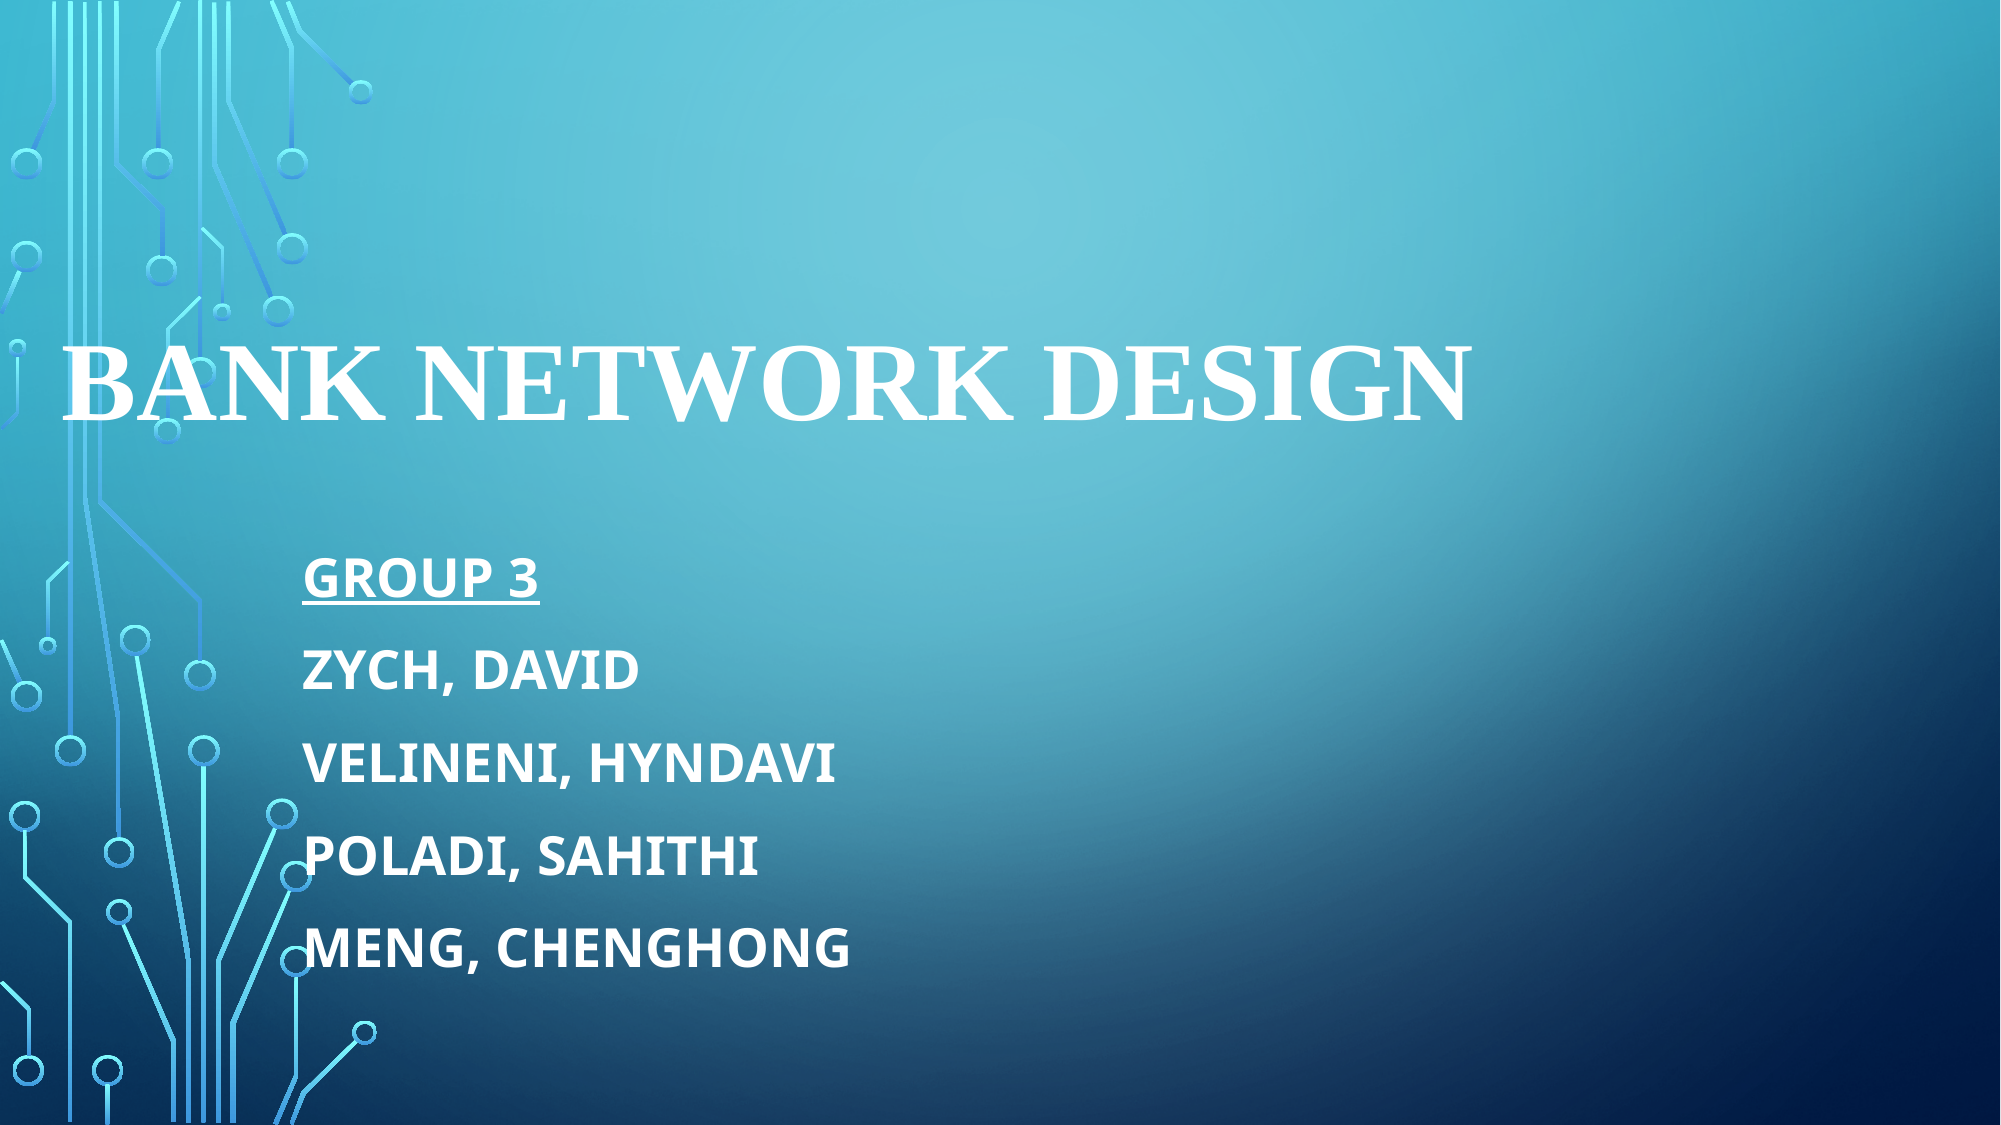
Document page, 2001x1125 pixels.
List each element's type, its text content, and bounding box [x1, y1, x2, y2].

title Bank Network DESIGN [46, 178, 1925, 453]
subtitle Group 3 Zych, David Velineni, Hyndavi Poladi, Sahithi Meng, Chenghong [287, 522, 1713, 1088]
